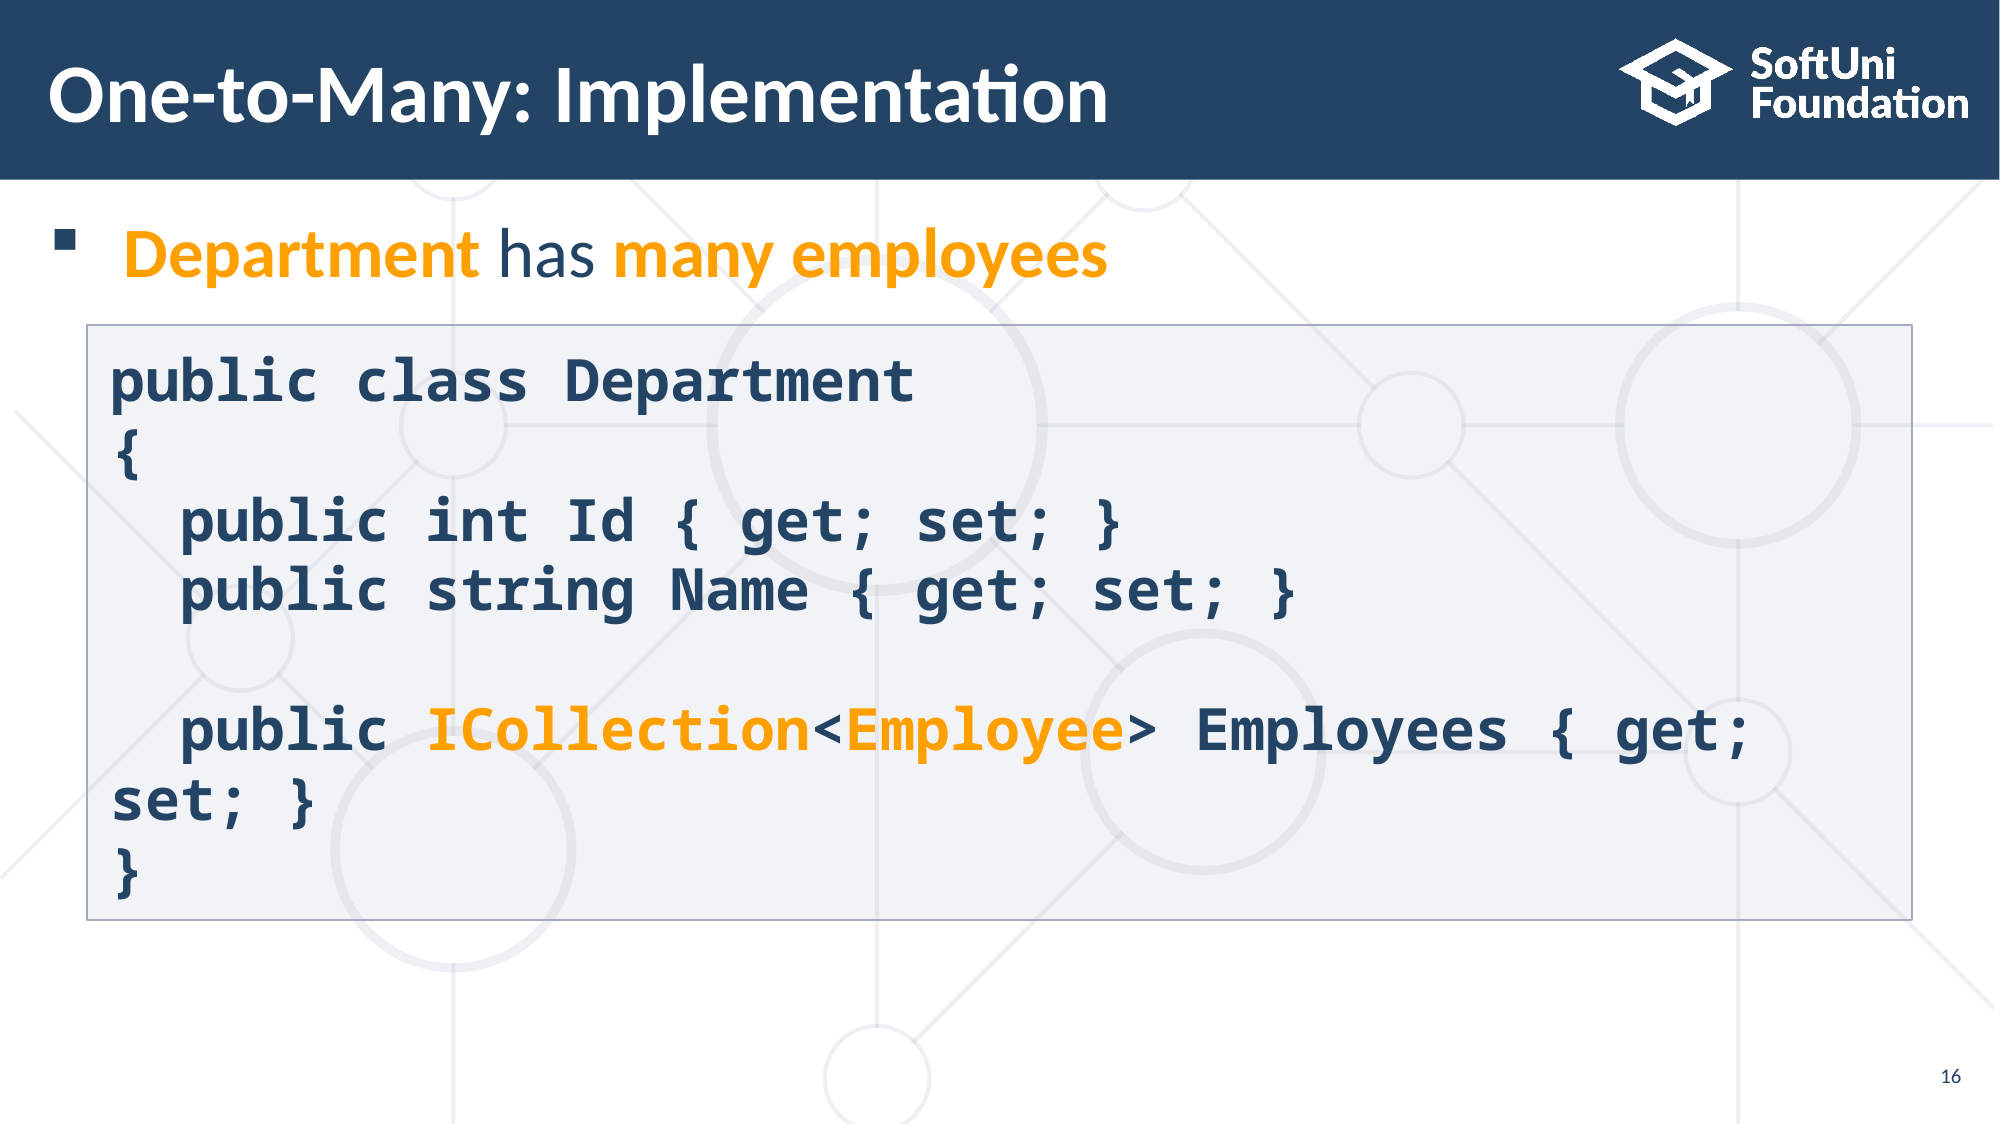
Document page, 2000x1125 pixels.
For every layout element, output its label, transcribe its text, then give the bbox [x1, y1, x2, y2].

text_box public class Department { public int Id { get; set; } public string Name { get; set; } public ICollection<Employee> Employees { get; set; } } [87, 324, 1913, 921]
slide_number 16 [1896, 1049, 1968, 1101]
title One-to-Many: Implementation [31, 16, 1591, 162]
picture [1618, 38, 1968, 126]
list Department has many employees [31, 196, 1970, 1050]
